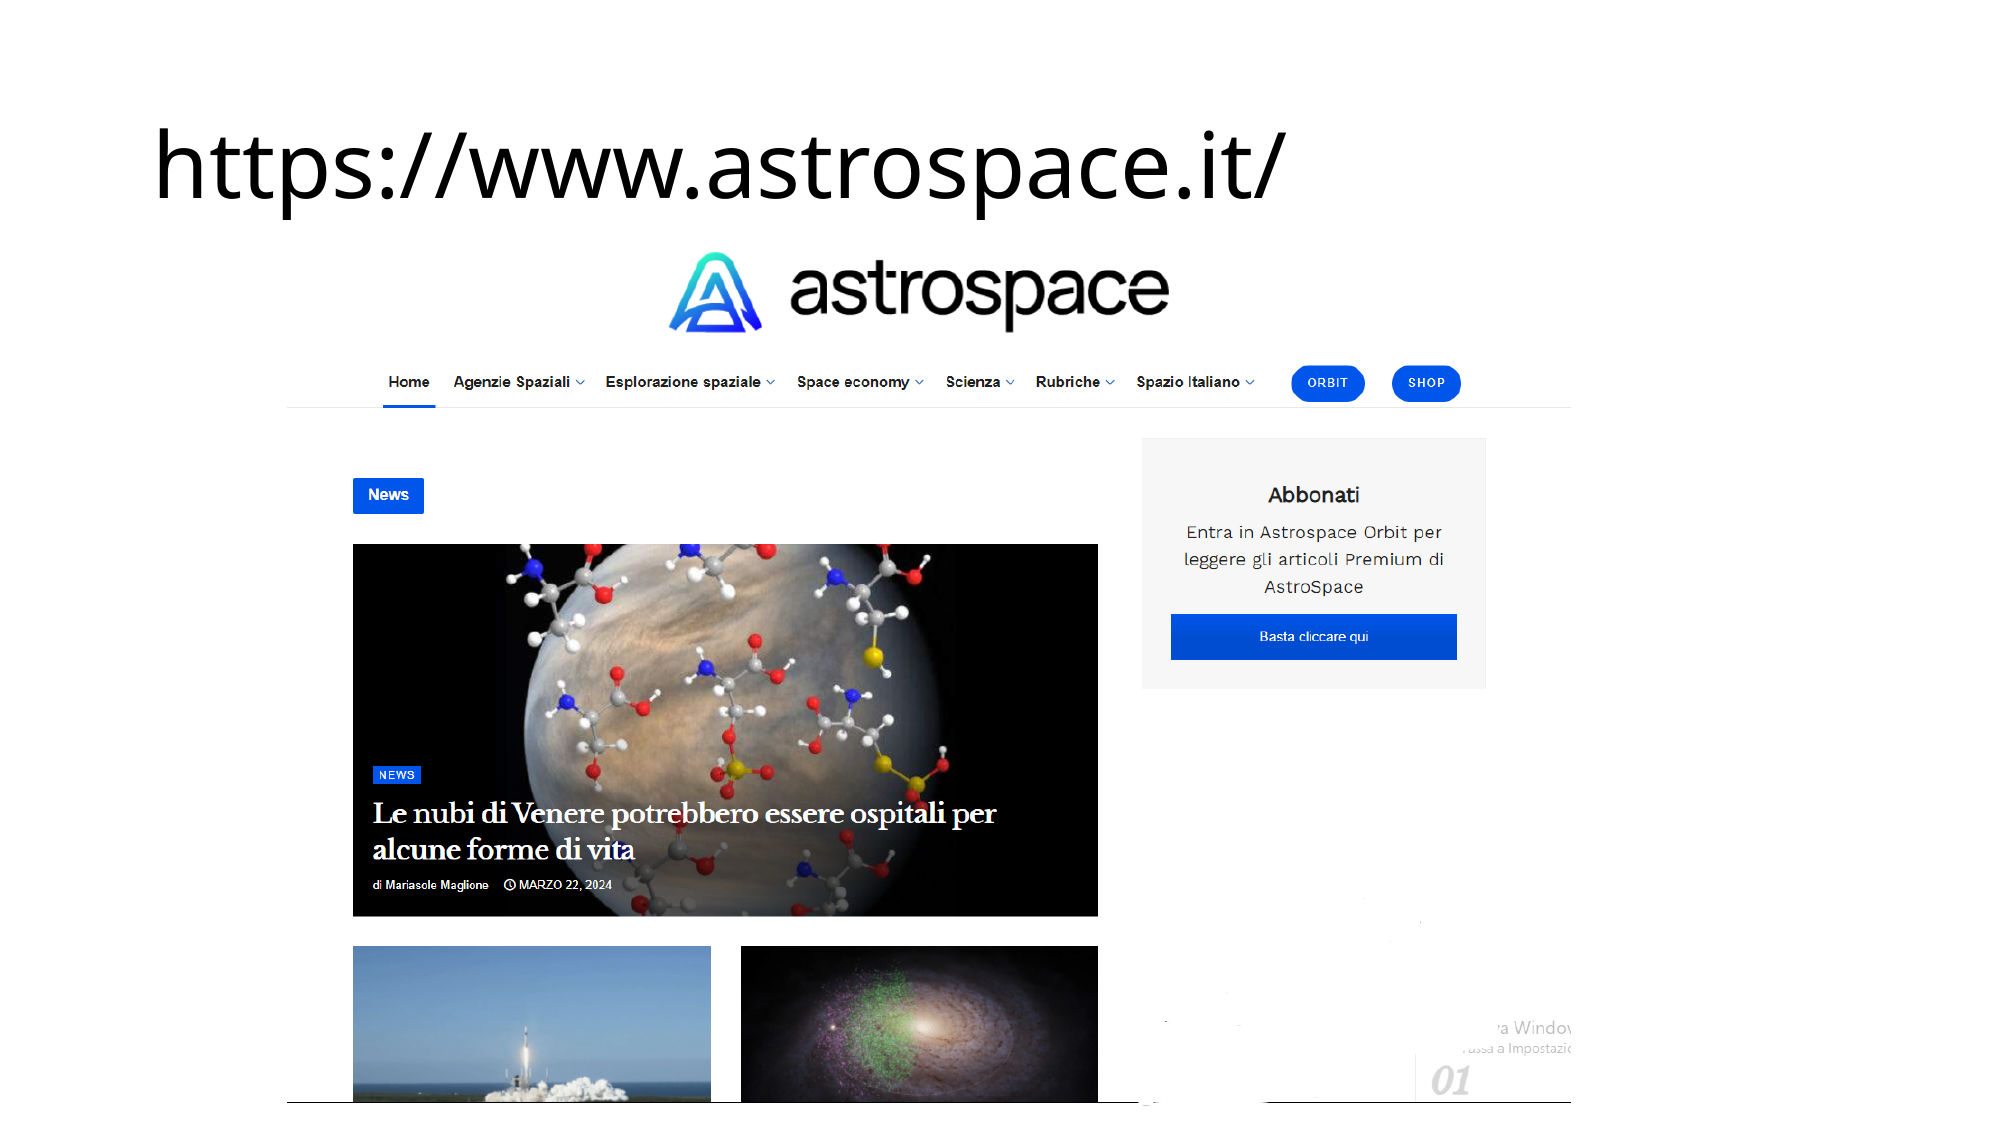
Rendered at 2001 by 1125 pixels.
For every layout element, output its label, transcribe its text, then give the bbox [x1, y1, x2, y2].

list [286, 241, 1572, 1107]
title https://www.astrospace.it/ [137, 59, 1863, 278]
